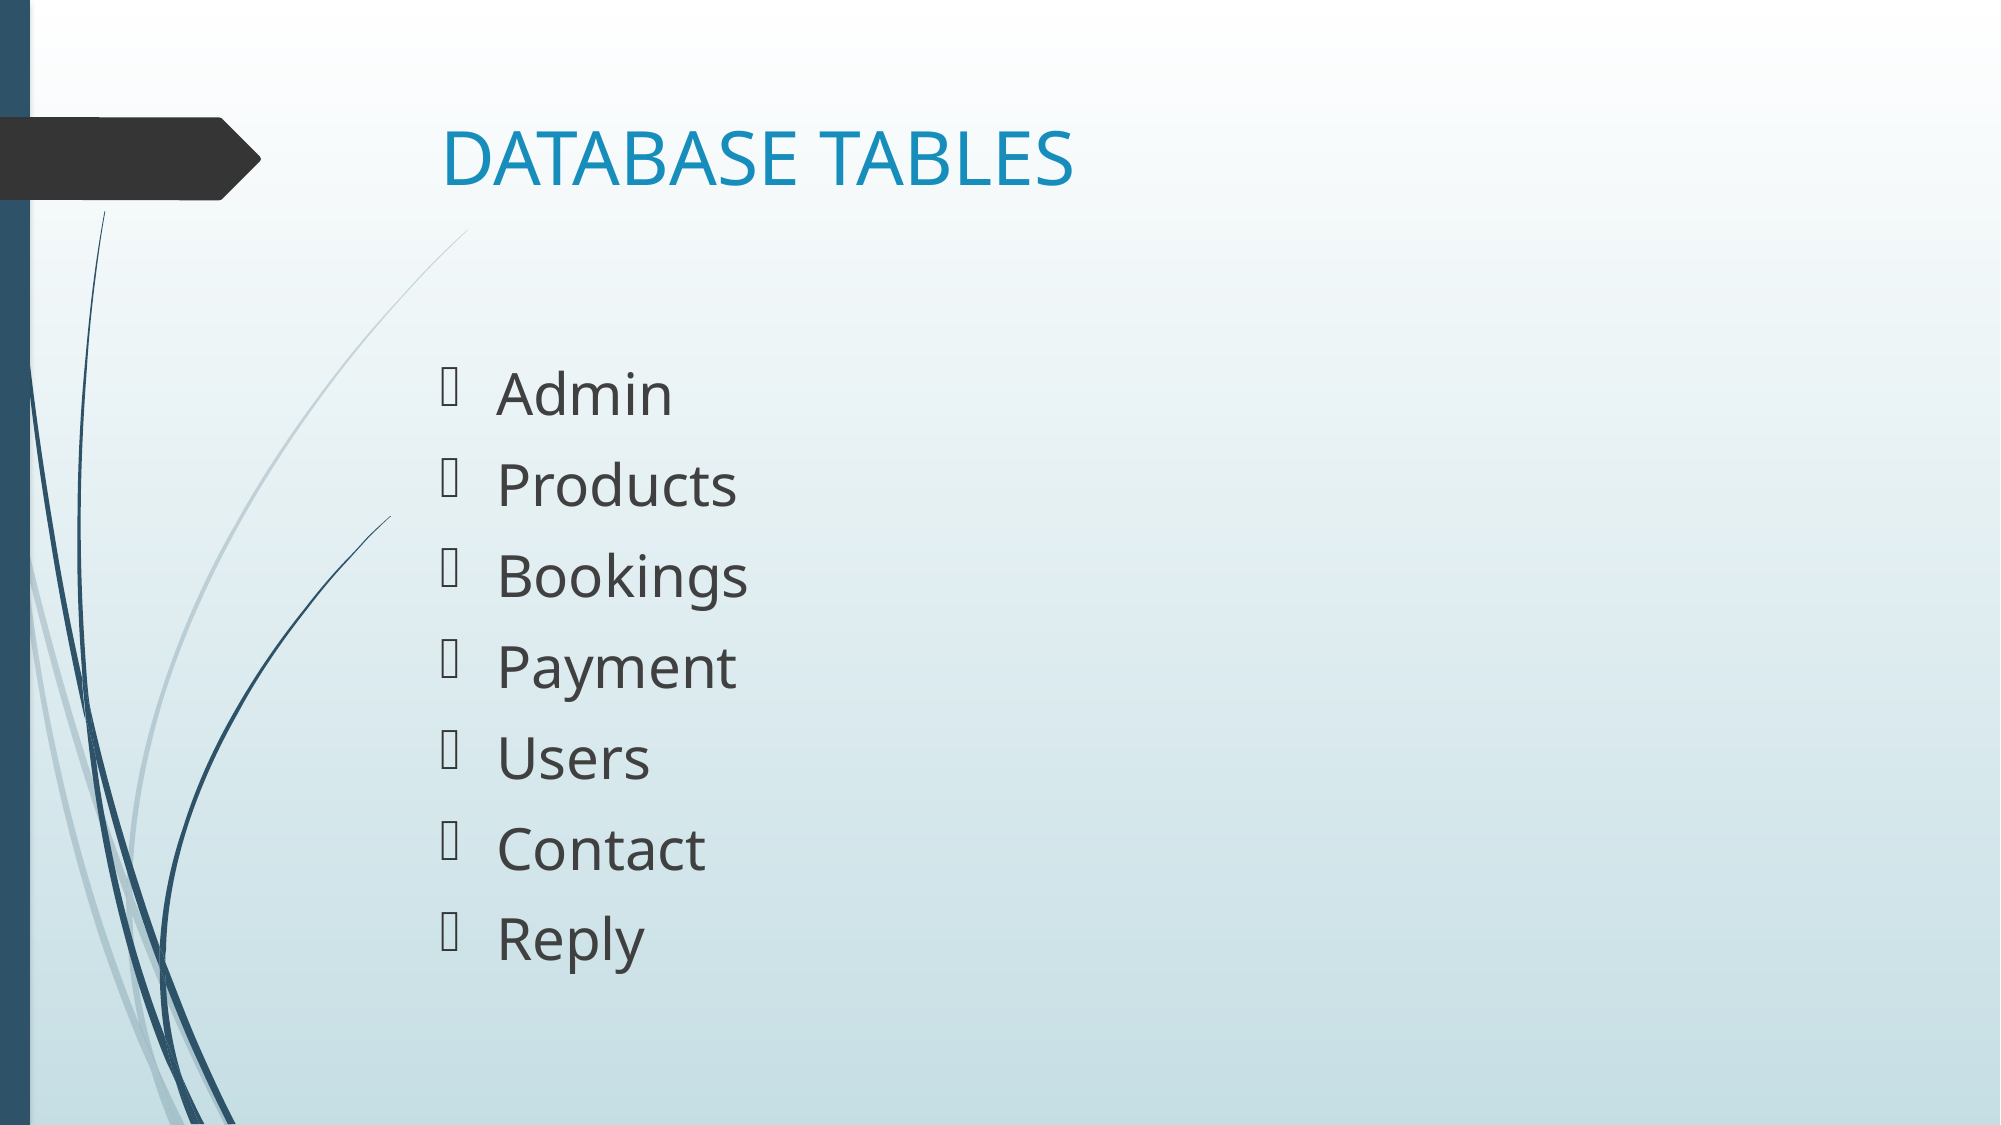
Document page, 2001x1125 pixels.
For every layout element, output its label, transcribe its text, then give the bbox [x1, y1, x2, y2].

list Admin Products Bookings Payment Users Contact Reply [424, 350, 1888, 970]
title DATABASE TABLES [425, 102, 1888, 313]
